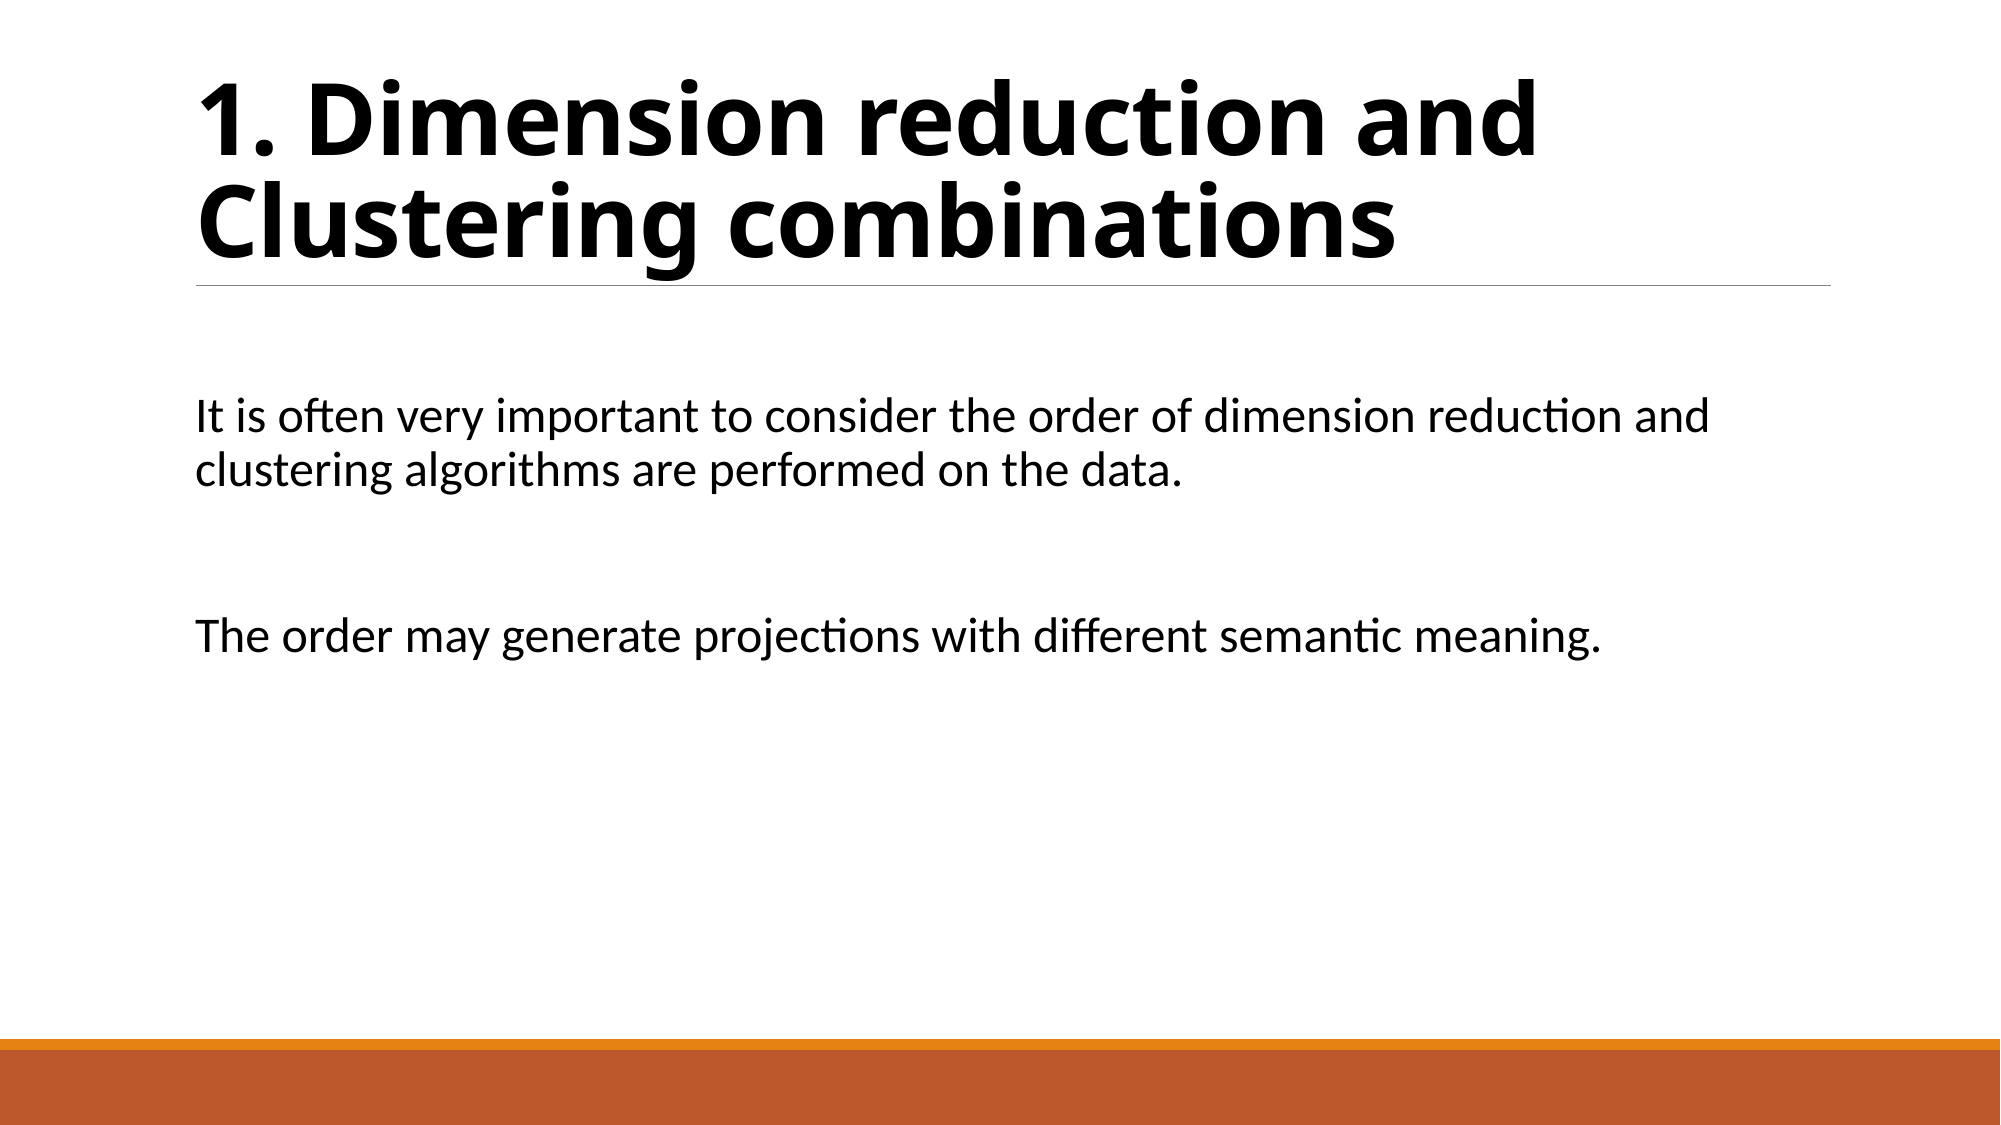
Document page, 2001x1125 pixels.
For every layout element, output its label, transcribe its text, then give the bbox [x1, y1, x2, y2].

list It is often very important to consider the order of dimension reduction and clustering algorithms are performed on the data. The order may generate projections with different semantic meaning. [180, 302, 1830, 963]
title 1. Dimension reduction and Clustering combinations [180, 47, 1830, 285]
